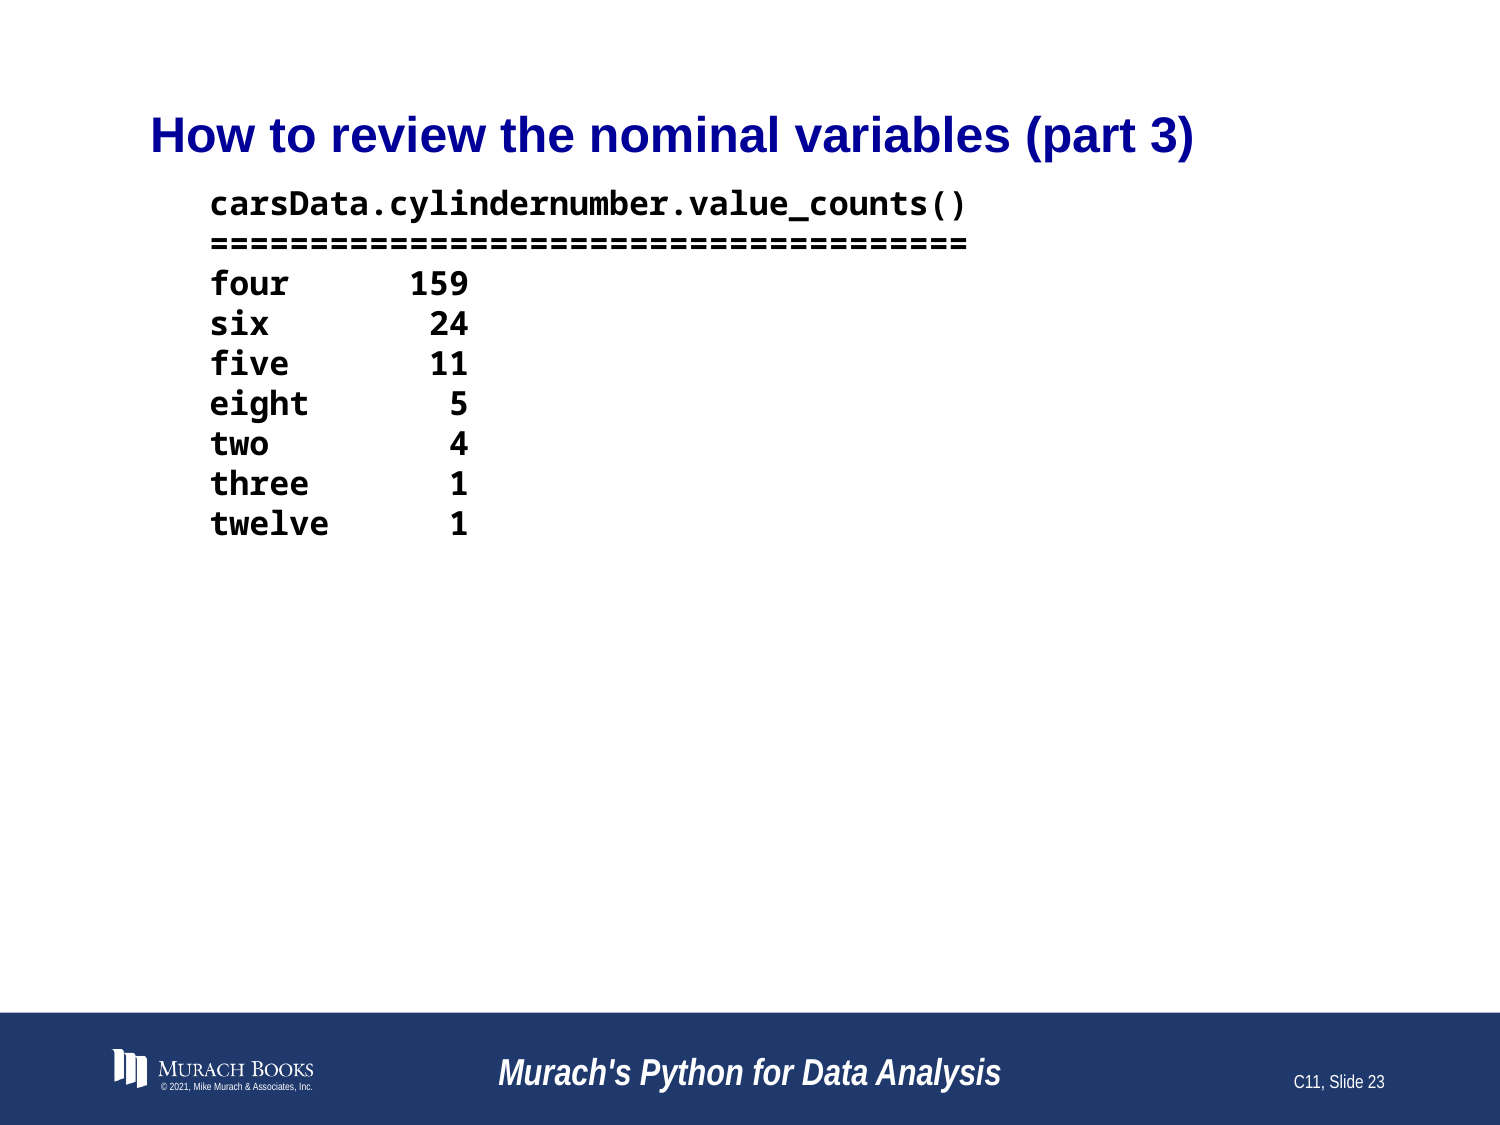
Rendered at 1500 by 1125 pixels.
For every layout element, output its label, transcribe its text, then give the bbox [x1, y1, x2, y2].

footer © 2021, Mike Murach & Associates, Inc. [12, 1025, 463, 1100]
list carsData.cylindernumber.value_counts() ====================================== four 159 six 24 five 11 eight 5 two 4 three 1 twelve 1 [137, 174, 1350, 975]
title How to review the nominal variables (part 3) [150, 102, 1350, 164]
slide_number C11, Slide 23 [1087, 1025, 1400, 1100]
slide_number Murach's Python for Data Analysis [463, 1025, 1050, 1100]
